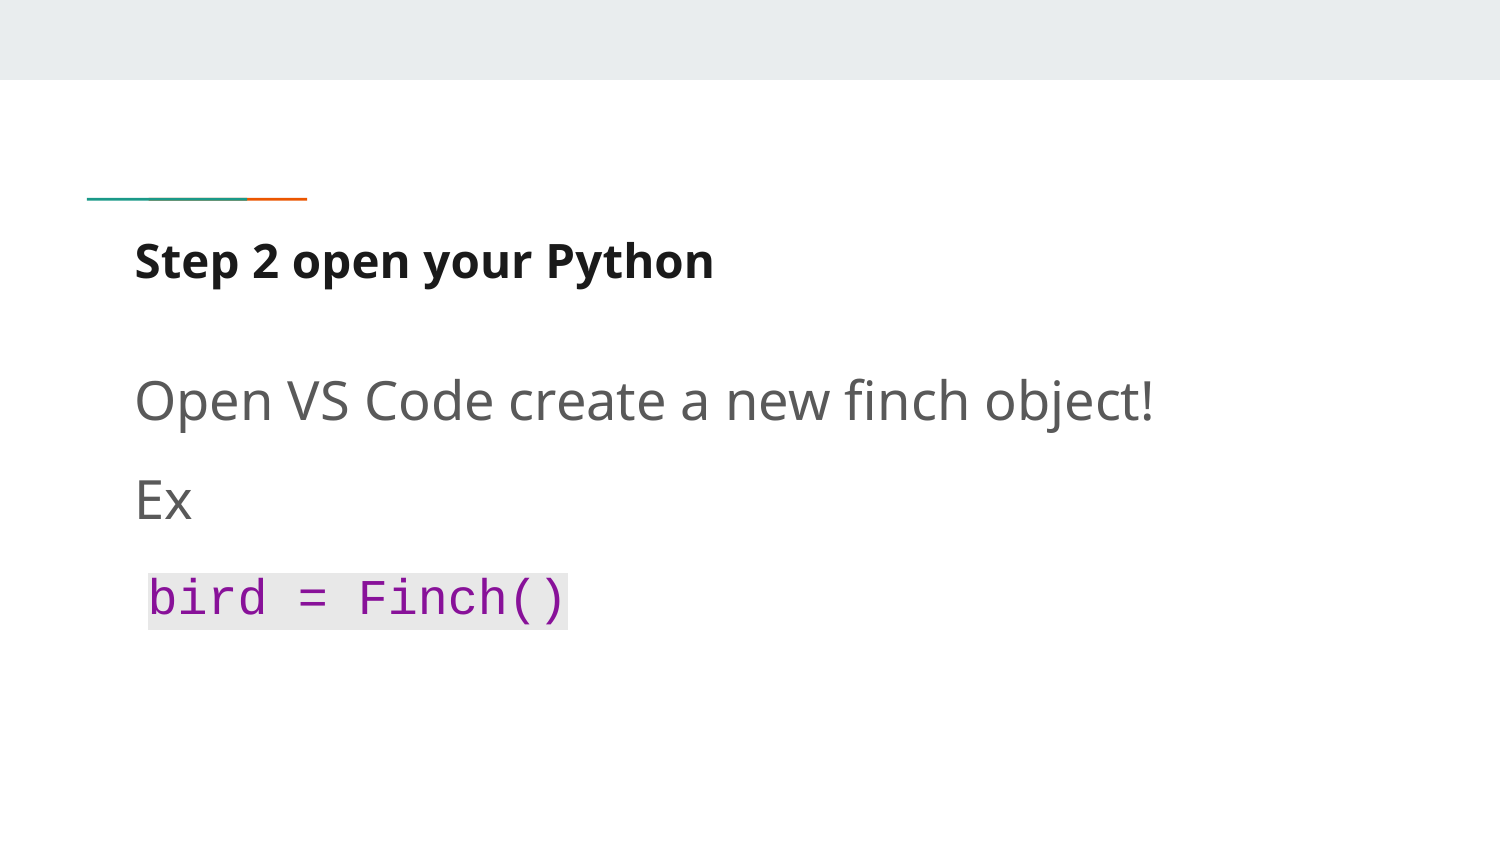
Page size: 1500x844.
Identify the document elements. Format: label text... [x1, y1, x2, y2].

list Open VS Code create a new finch object! Ex bird = Finch() [119, 341, 1381, 712]
title Step 2 open your Python [119, 216, 1381, 305]
